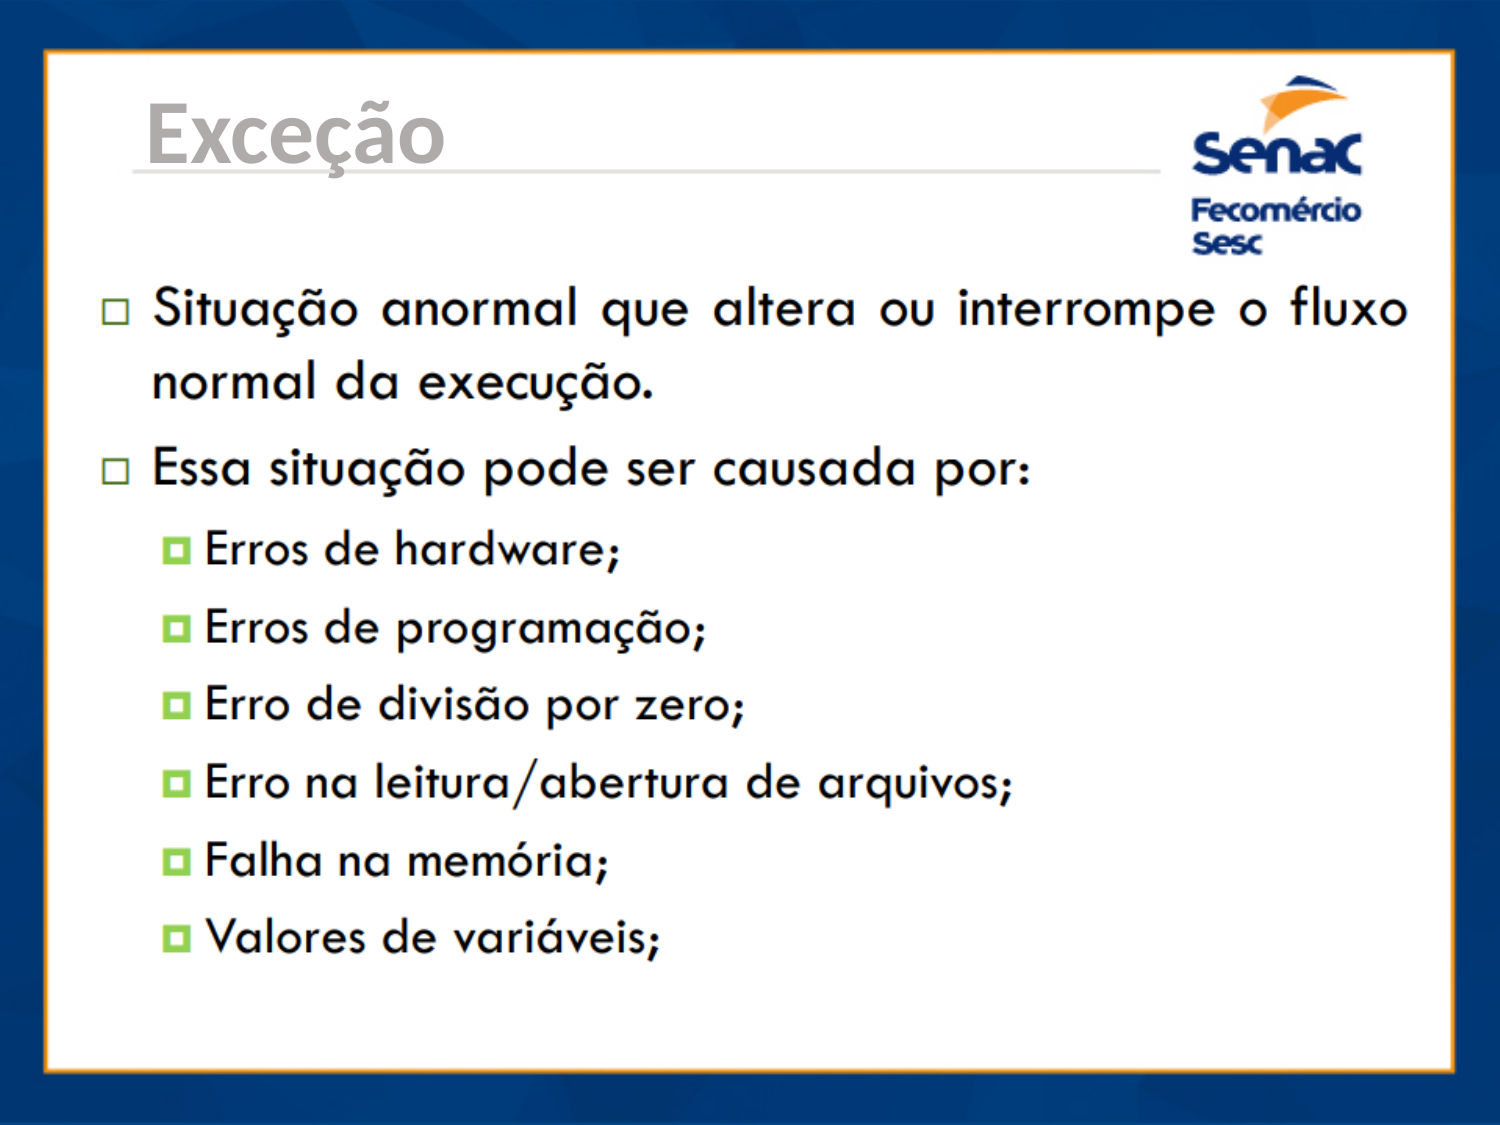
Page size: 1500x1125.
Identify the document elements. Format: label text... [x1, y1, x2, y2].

text_box Exceção [130, 77, 1130, 191]
picture [0, 0, 1500, 1125]
